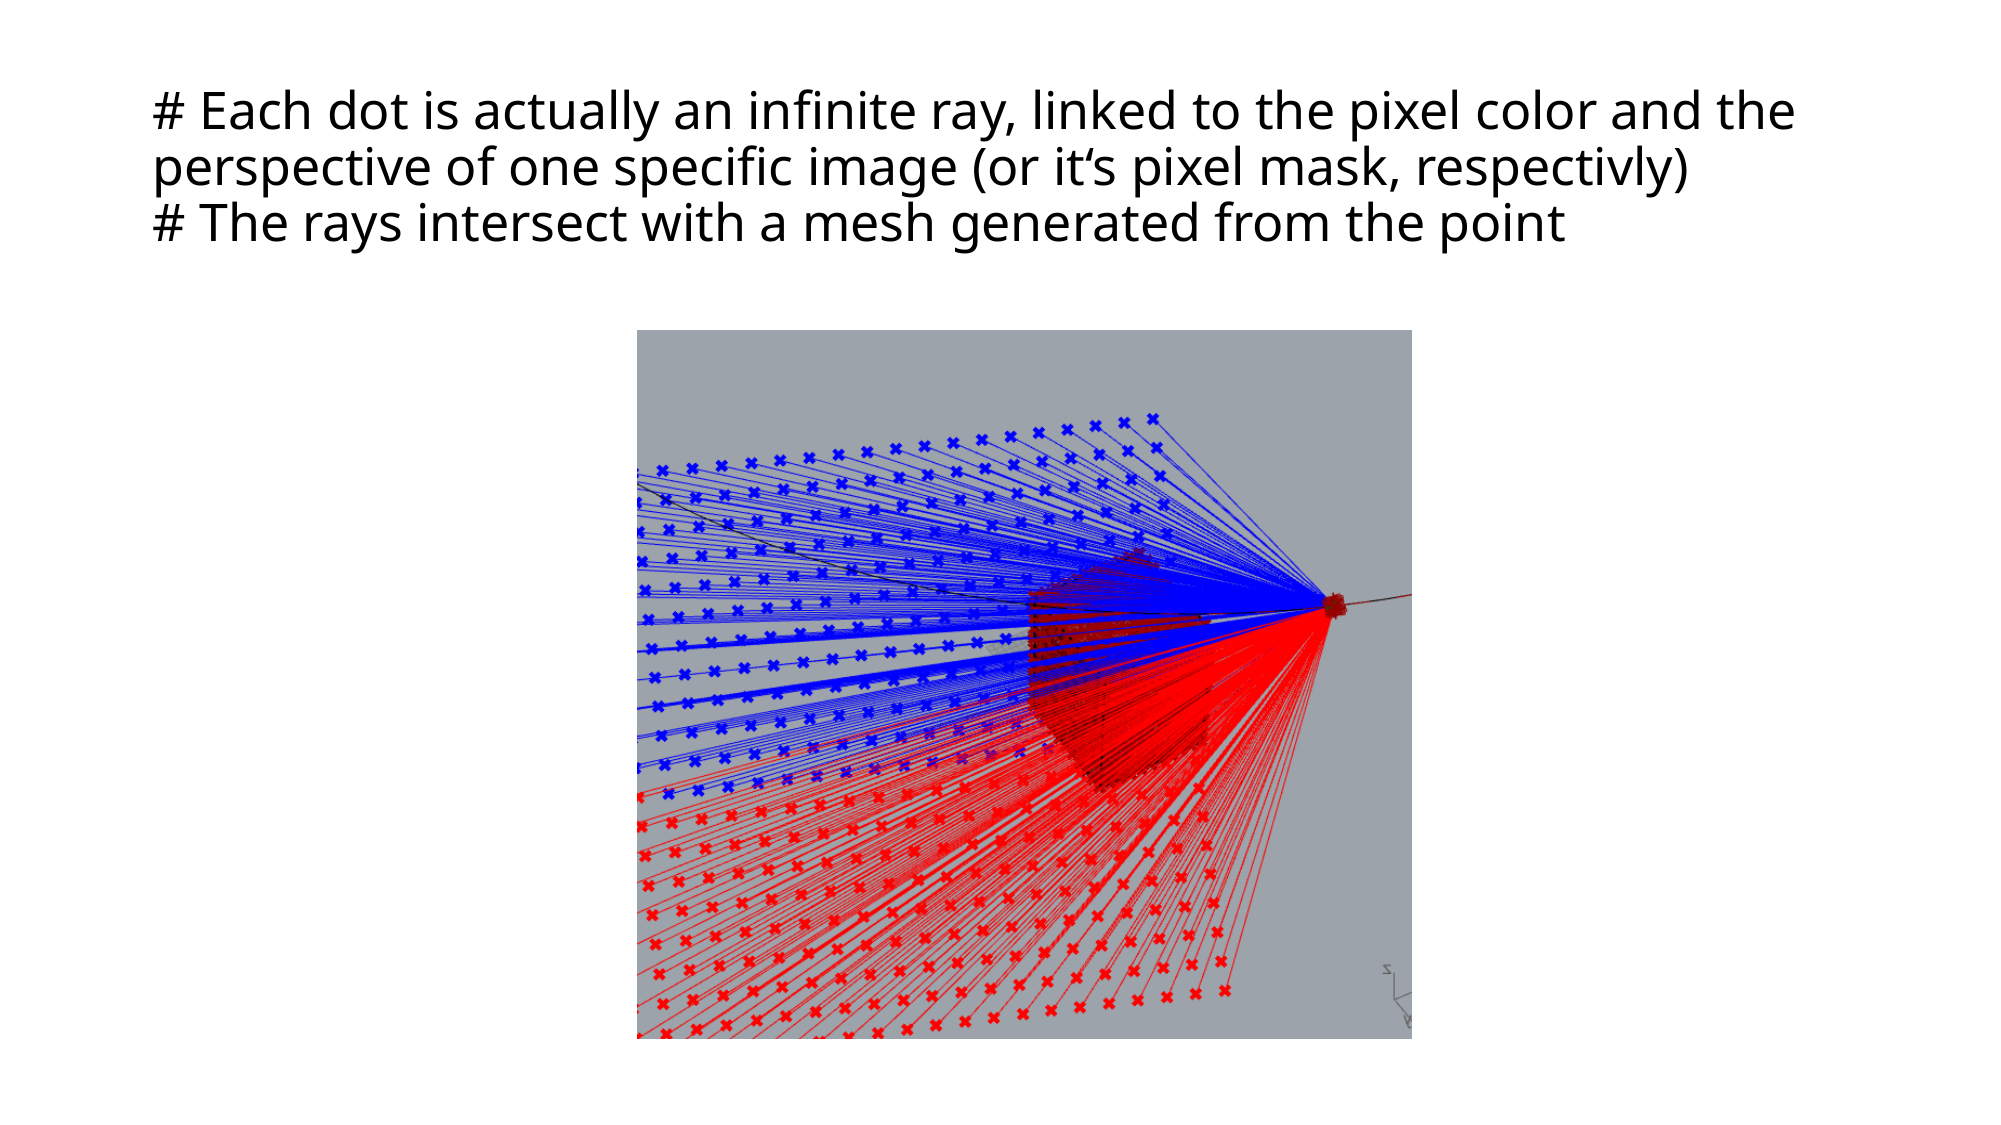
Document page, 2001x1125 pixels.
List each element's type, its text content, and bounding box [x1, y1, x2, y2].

picture [637, 330, 1412, 1039]
title # Each dot is actually an infinite ray, linked to the pixel color and the perspective of one specific image (or it‘s pixel mask, respectivly) # The rays intersect with a mesh generated from the point [137, 59, 1863, 278]
